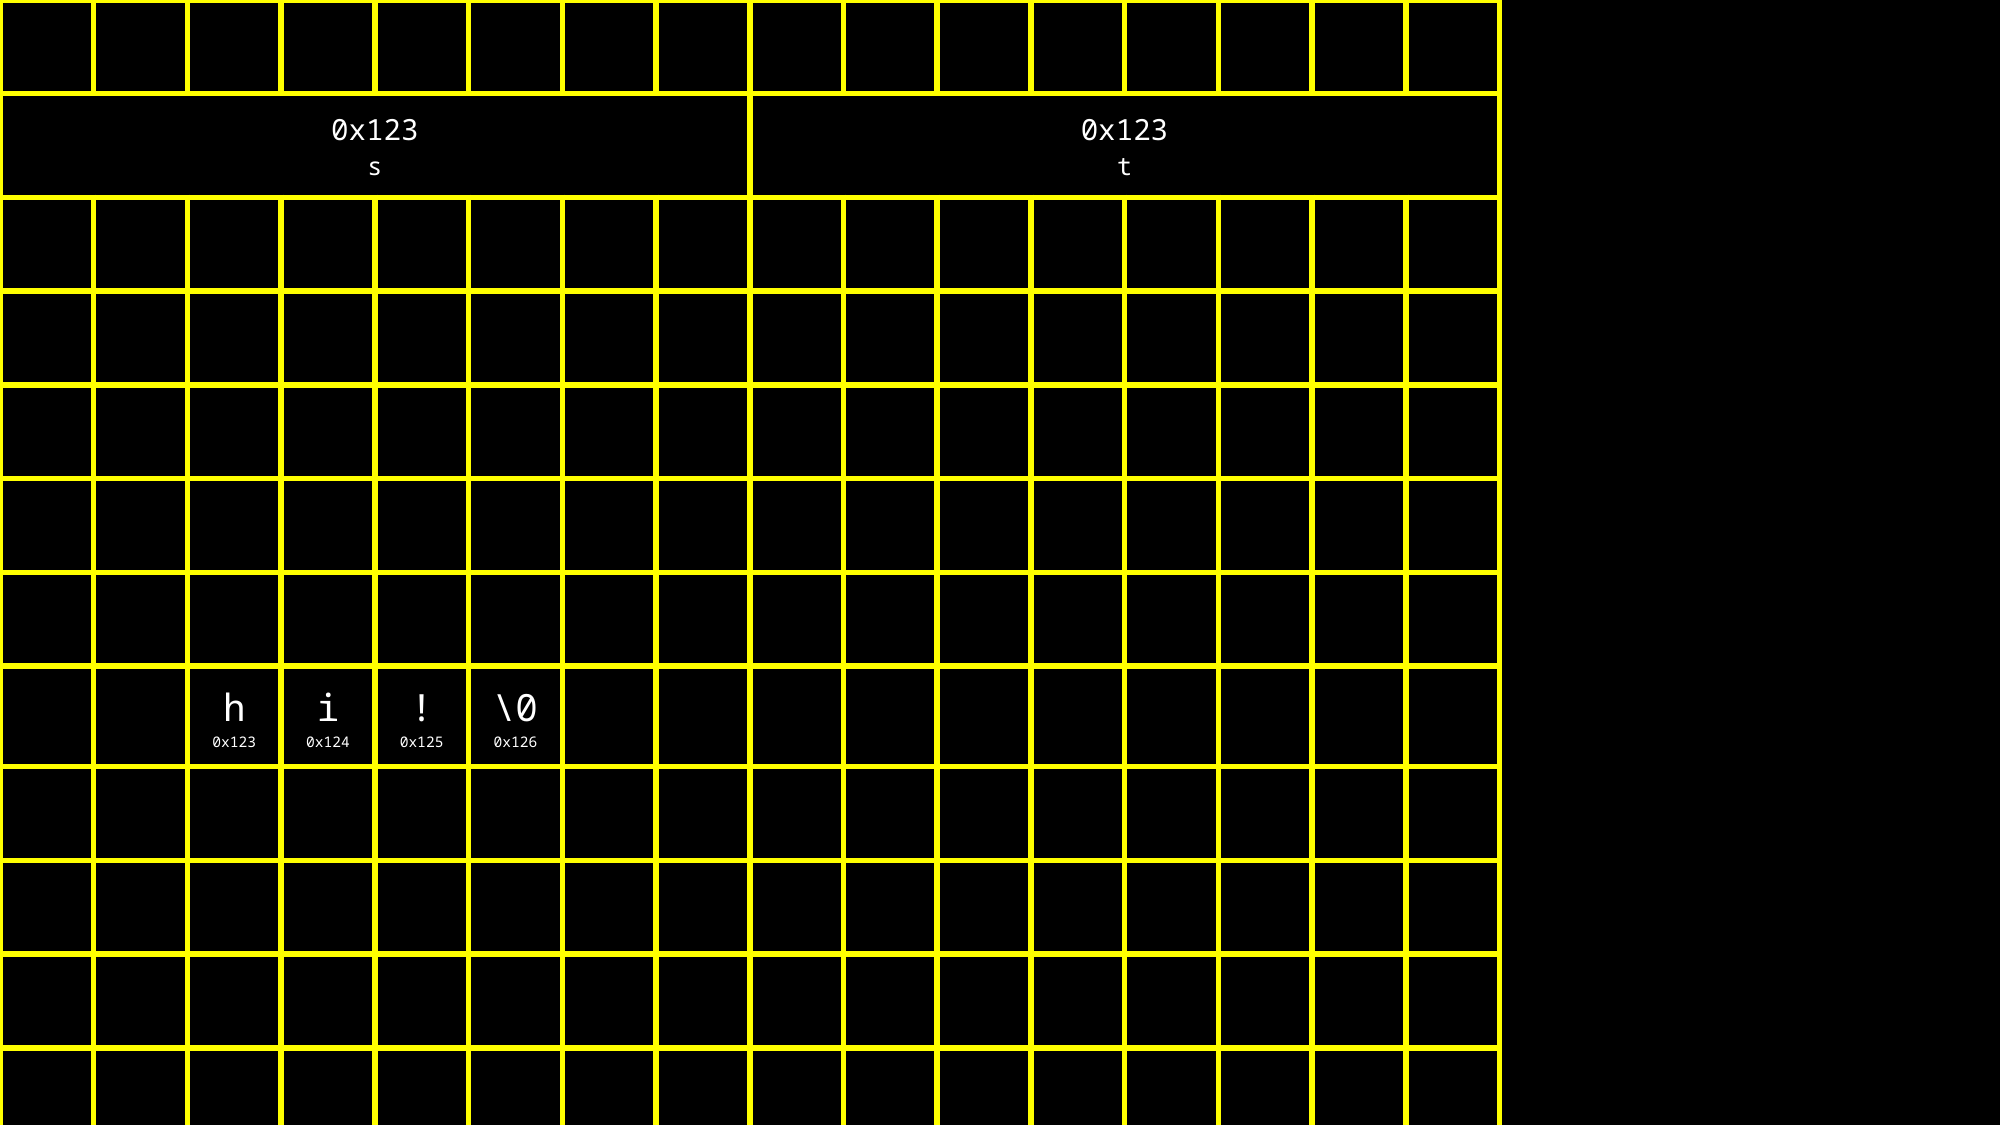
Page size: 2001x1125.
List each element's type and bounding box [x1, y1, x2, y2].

table_cell [565, 575, 653, 663]
table_cell [1034, 388, 1122, 476]
table_cell [378, 863, 466, 951]
table_cell [96, 481, 185, 570]
table_cell [1315, 294, 1403, 382]
table_cell [1127, 669, 1216, 764]
table_cell [1221, 1051, 1309, 1125]
table_cell [284, 388, 372, 476]
table_cell [190, 1051, 278, 1125]
table_cell [378, 957, 466, 1045]
table_header [1034, 3, 1122, 91]
table_cell [659, 294, 747, 382]
table_cell [1315, 481, 1403, 570]
table_cell [1034, 863, 1122, 951]
table_cell [753, 481, 841, 570]
table_cell [284, 669, 372, 764]
table_cell [1221, 575, 1309, 663]
table_cell [1127, 294, 1216, 382]
table_cell [1034, 1051, 1122, 1125]
table_cell [284, 200, 372, 288]
table_cell [1034, 669, 1122, 764]
table_cell [565, 388, 653, 476]
table_cell [1221, 863, 1309, 951]
table_header [471, 3, 560, 91]
table_cell [284, 294, 372, 382]
table_cell [1221, 769, 1309, 858]
table_cell [378, 575, 466, 663]
table_cell [3, 1051, 91, 1125]
table_cell [471, 957, 560, 1045]
table_cell [1034, 575, 1122, 663]
table_cell [1221, 669, 1309, 764]
table_cell [659, 388, 747, 476]
table_cell [846, 294, 934, 382]
table_cell [471, 1051, 560, 1125]
table_cell [284, 575, 372, 663]
table_cell [284, 1051, 372, 1125]
table_cell [378, 769, 466, 858]
table_cell [1221, 388, 1309, 476]
table_cell [565, 769, 653, 858]
table_cell [284, 957, 372, 1045]
table_cell [940, 575, 1028, 663]
table_cell [565, 294, 653, 382]
table_cell [1409, 769, 1497, 858]
table_cell [3, 769, 91, 858]
table_cell [940, 294, 1028, 382]
table_cell [3, 481, 91, 570]
table_cell [753, 863, 841, 951]
table_cell [1315, 575, 1403, 663]
table_cell [940, 1051, 1028, 1125]
table_cell [96, 1051, 185, 1125]
table_cell [659, 575, 747, 663]
table_cell [1127, 481, 1216, 570]
table_cell [378, 669, 466, 764]
table_header [659, 3, 747, 91]
table_cell [471, 481, 560, 570]
table_cell [565, 1051, 653, 1125]
table_cell [190, 200, 278, 288]
table_cell [3, 294, 91, 382]
table_cell [565, 669, 653, 764]
table_cell [3, 957, 91, 1045]
table_cell [3, 388, 91, 476]
table_cell [565, 481, 653, 570]
table_cell [471, 200, 560, 288]
table_cell [471, 294, 560, 382]
table_cell [1127, 200, 1216, 288]
table_cell [1315, 200, 1403, 288]
table_cell [753, 388, 841, 476]
table_cell [3, 200, 91, 288]
table_cell [284, 863, 372, 951]
table_cell [3, 669, 91, 764]
table_cell [1409, 200, 1497, 288]
table_cell [846, 863, 934, 951]
table_cell [1221, 481, 1309, 570]
table_cell [1221, 957, 1309, 1045]
table_cell [1409, 294, 1497, 382]
table_cell [96, 957, 185, 1045]
table_cell [940, 388, 1028, 476]
table_cell [1315, 863, 1403, 951]
table_cell [1315, 669, 1403, 764]
table_cell [659, 200, 747, 288]
table_cell [753, 769, 841, 858]
table_cell [190, 769, 278, 858]
table_cell [940, 200, 1028, 288]
table_cell [96, 769, 185, 858]
table_cell [1221, 200, 1309, 288]
table_cell [1127, 769, 1216, 858]
table_header [1127, 3, 1216, 91]
table_cell [659, 769, 747, 858]
table_cell [846, 481, 934, 570]
table_cell [96, 200, 185, 288]
table_cell [3, 96, 747, 195]
table_cell [1034, 200, 1122, 288]
table_cell [1127, 388, 1216, 476]
table_cell [659, 957, 747, 1045]
table_cell [659, 669, 747, 764]
table_cell [1127, 1051, 1216, 1125]
table_cell [378, 294, 466, 382]
table_cell [190, 957, 278, 1045]
table_cell [471, 769, 560, 858]
table_cell [3, 575, 91, 663]
table_header [565, 3, 653, 91]
table_cell [940, 957, 1028, 1045]
table_cell [846, 388, 934, 476]
table_cell [753, 200, 841, 288]
table_cell [846, 669, 934, 764]
table_cell [1127, 957, 1216, 1045]
table_cell [96, 575, 185, 663]
table_header [378, 3, 466, 91]
table_cell [940, 481, 1028, 570]
table_cell [96, 863, 185, 951]
table_cell [1409, 669, 1497, 764]
table_cell [3, 863, 91, 951]
table_cell [1127, 863, 1216, 951]
table_cell [940, 863, 1028, 951]
table_cell [471, 388, 560, 476]
table_cell [96, 669, 185, 764]
table_cell [940, 669, 1028, 764]
table_header [1315, 3, 1403, 91]
table_cell [659, 863, 747, 951]
table_header [753, 3, 841, 91]
table_cell [96, 388, 185, 476]
table_cell [846, 1051, 934, 1125]
table_cell [378, 200, 466, 288]
table_cell [1409, 388, 1497, 476]
table_cell [753, 957, 841, 1045]
table_cell [1034, 957, 1122, 1045]
table_cell [378, 1051, 466, 1125]
table_cell [190, 294, 278, 382]
table_cell [659, 1051, 747, 1125]
table_cell [753, 96, 1497, 195]
table_cell [1409, 575, 1497, 663]
table_cell [1409, 1051, 1497, 1125]
table_cell [471, 863, 560, 951]
table_cell [96, 294, 185, 382]
table_cell [1409, 481, 1497, 570]
table_cell [1034, 769, 1122, 858]
table_cell [1409, 957, 1497, 1045]
table_cell [753, 669, 841, 764]
table_header [846, 3, 934, 91]
table_cell [565, 200, 653, 288]
table_cell [846, 957, 934, 1045]
table_header [284, 3, 372, 91]
table_cell [1221, 294, 1309, 382]
table_cell [753, 575, 841, 663]
table_header [96, 3, 185, 91]
table_cell [1127, 575, 1216, 663]
table_cell [565, 957, 653, 1045]
table_cell [471, 669, 560, 764]
table_header [940, 3, 1028, 91]
table_cell [846, 575, 934, 663]
table_header [3, 3, 91, 91]
table_cell [378, 481, 466, 570]
table_cell [1315, 388, 1403, 476]
table_cell [1409, 863, 1497, 951]
table_cell [190, 863, 278, 951]
table_cell [940, 769, 1028, 858]
table_cell [378, 388, 466, 476]
table_cell [190, 388, 278, 476]
table_cell [846, 200, 934, 288]
table_cell [190, 481, 278, 570]
table_cell [659, 481, 747, 570]
table_cell [753, 294, 841, 382]
table_cell [190, 669, 278, 764]
table_cell [565, 863, 653, 951]
table_cell [284, 769, 372, 858]
table_cell [190, 575, 278, 663]
table_header [190, 3, 278, 91]
table_cell [1034, 481, 1122, 570]
table_header [1409, 3, 1497, 91]
table_cell [1315, 1051, 1403, 1125]
table_cell [284, 481, 372, 570]
table_cell [1315, 957, 1403, 1045]
table_cell [846, 769, 934, 858]
table_header [1221, 3, 1309, 91]
table_cell [471, 575, 560, 663]
table_cell [753, 1051, 841, 1125]
table_cell [1034, 294, 1122, 382]
table_cell [1315, 769, 1403, 858]
